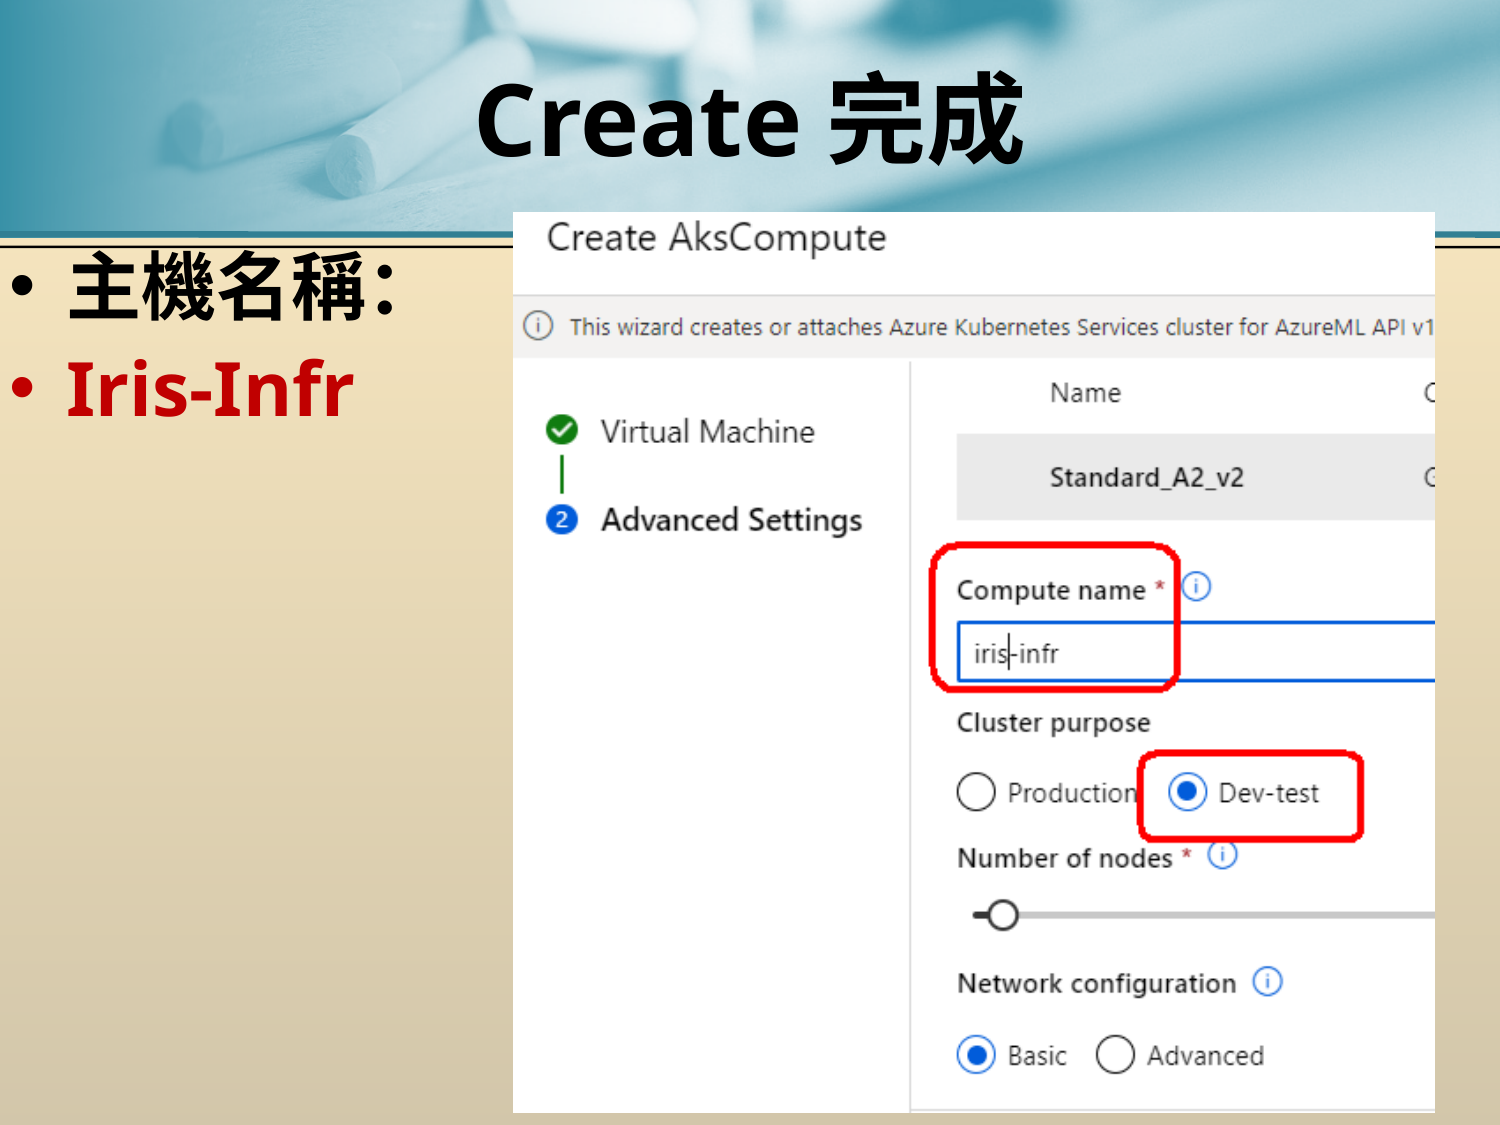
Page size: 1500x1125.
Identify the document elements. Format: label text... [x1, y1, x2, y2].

title Create完成 [35, 12, 1465, 221]
picture [513, 212, 1435, 1113]
list 主機名稱： Iris-Infr [0, 231, 491, 1070]
